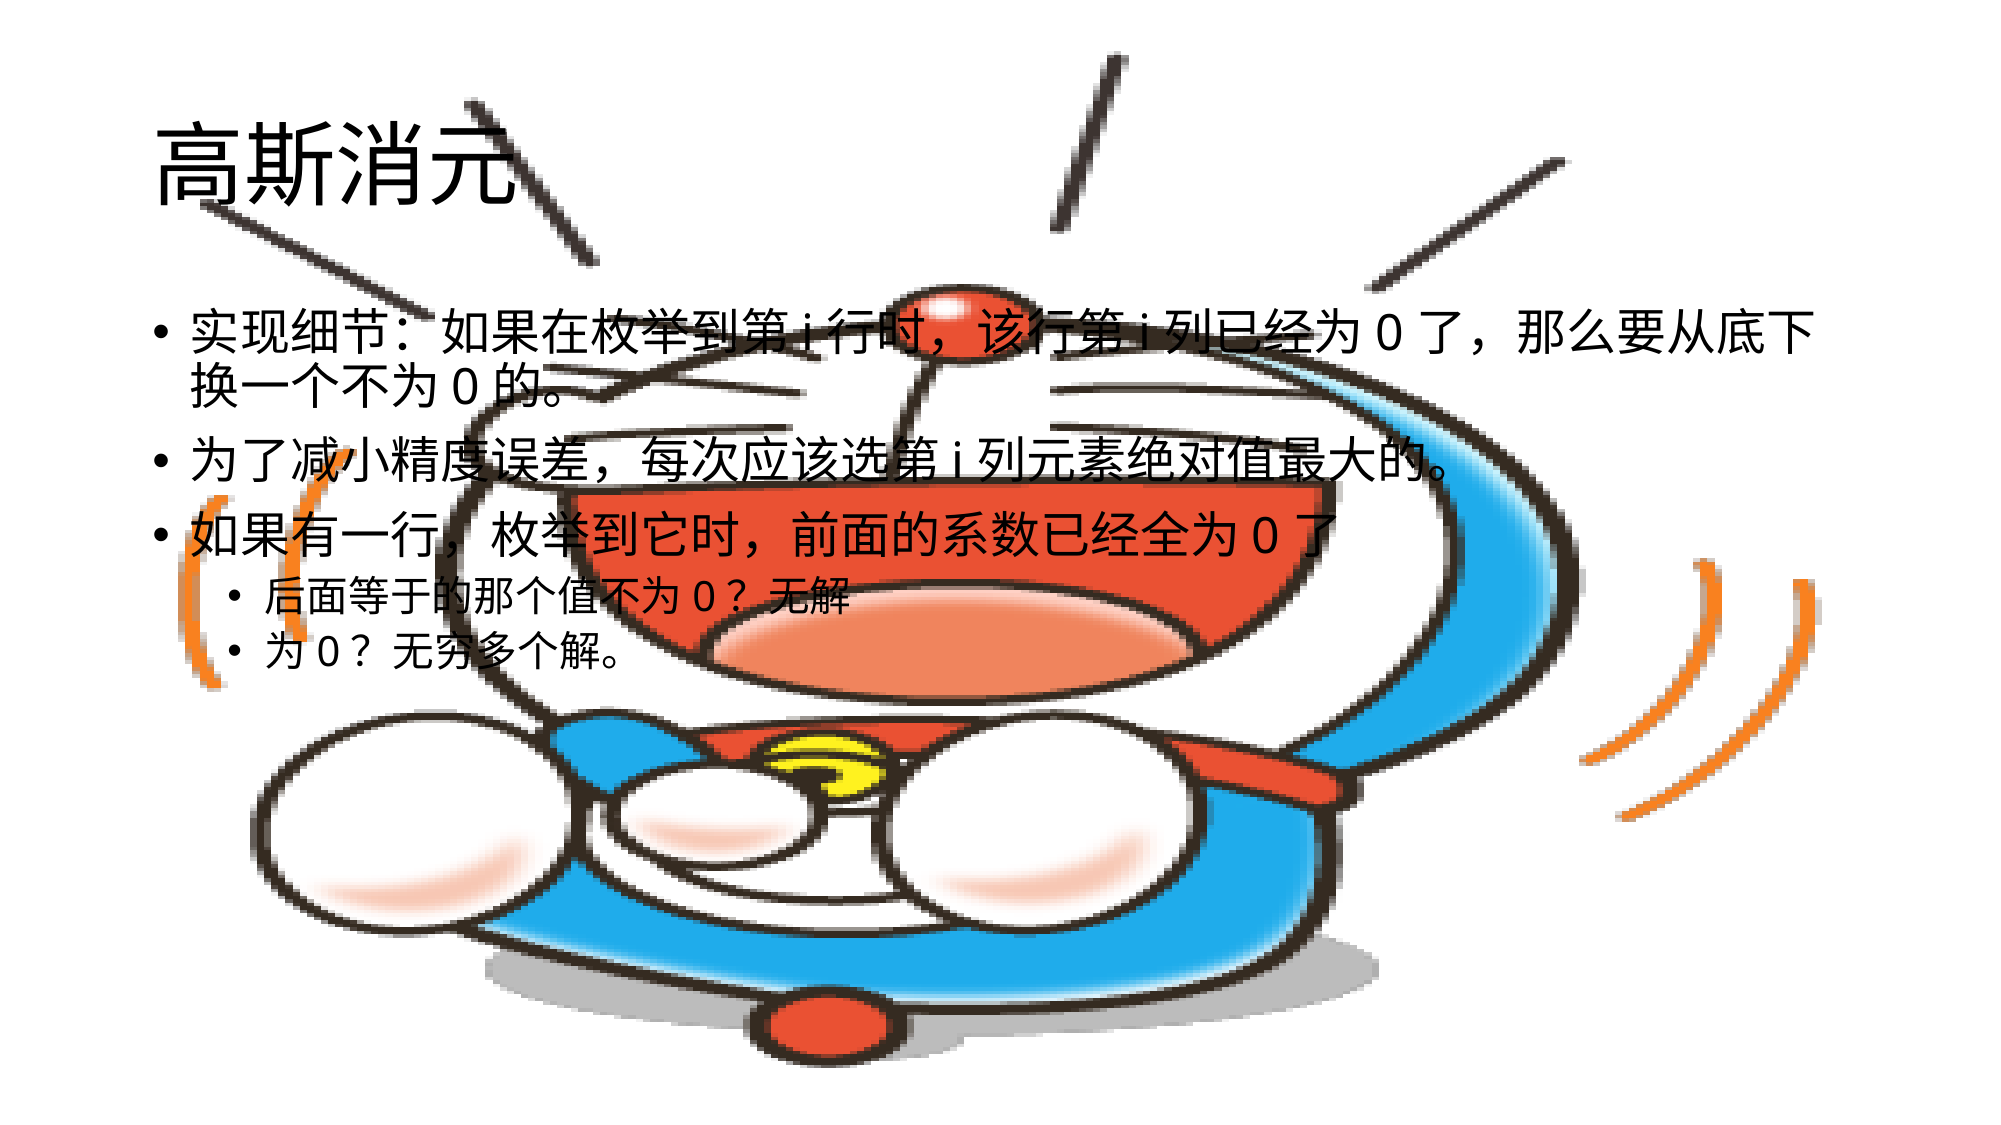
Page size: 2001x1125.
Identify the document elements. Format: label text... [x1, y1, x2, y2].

list 实现细节：如果在枚举到第i行时，该行第i列已经为0了，那么要从底下换一个不为0的。 为了减小精度误差，每次应该选第i列元素绝对值最大的。 如果有一行，枚举到它时，前面的系数已经全为0了 后面等于的那个值不为0？无解 为0？无穷多个解。 [137, 299, 1863, 1014]
title 高斯消元 [137, 59, 1863, 278]
